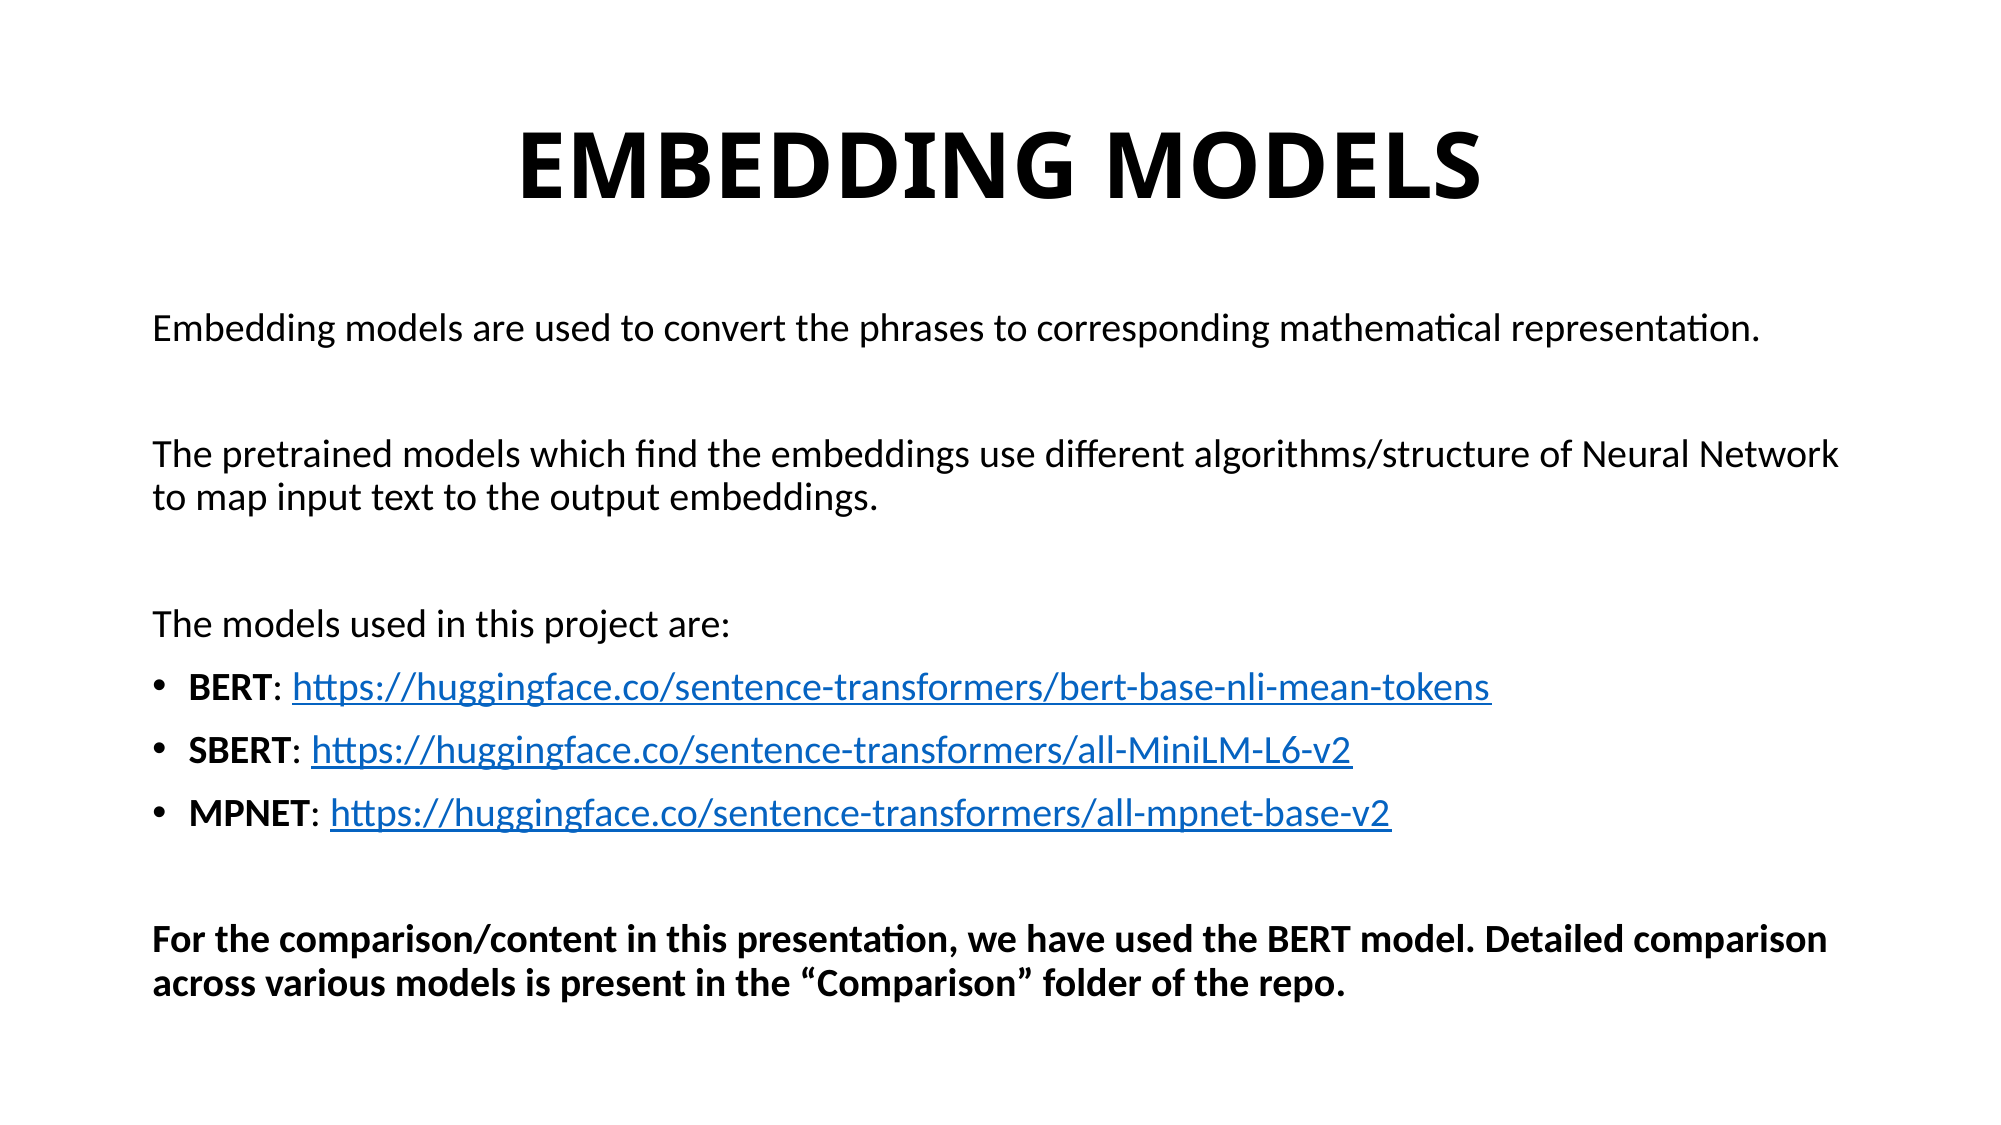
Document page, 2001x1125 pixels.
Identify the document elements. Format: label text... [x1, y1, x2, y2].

title EMBEDDING MODELS [137, 59, 1863, 278]
list Embedding models are used to convert the phrases to corresponding mathematical representation. The pretrained models which find the embeddings use different algorithms/structure of Neural Network to map input text to the output embeddings. The models used in this project are: BERT: https://huggingface.co/sentence-transformers/bert-base-nli-mean-tokens SBERT: https://huggingface.co/sentence-transformers/all-MiniLM-L6-v2 MPNET: https://huggingface.co/sentence-transformers/all-mpnet-base-v2 For the comparison/content in this presentation, we have used the BERT model. Detailed comparison across various models is present in the “Comparison” folder of the repo. [137, 299, 1863, 1014]
